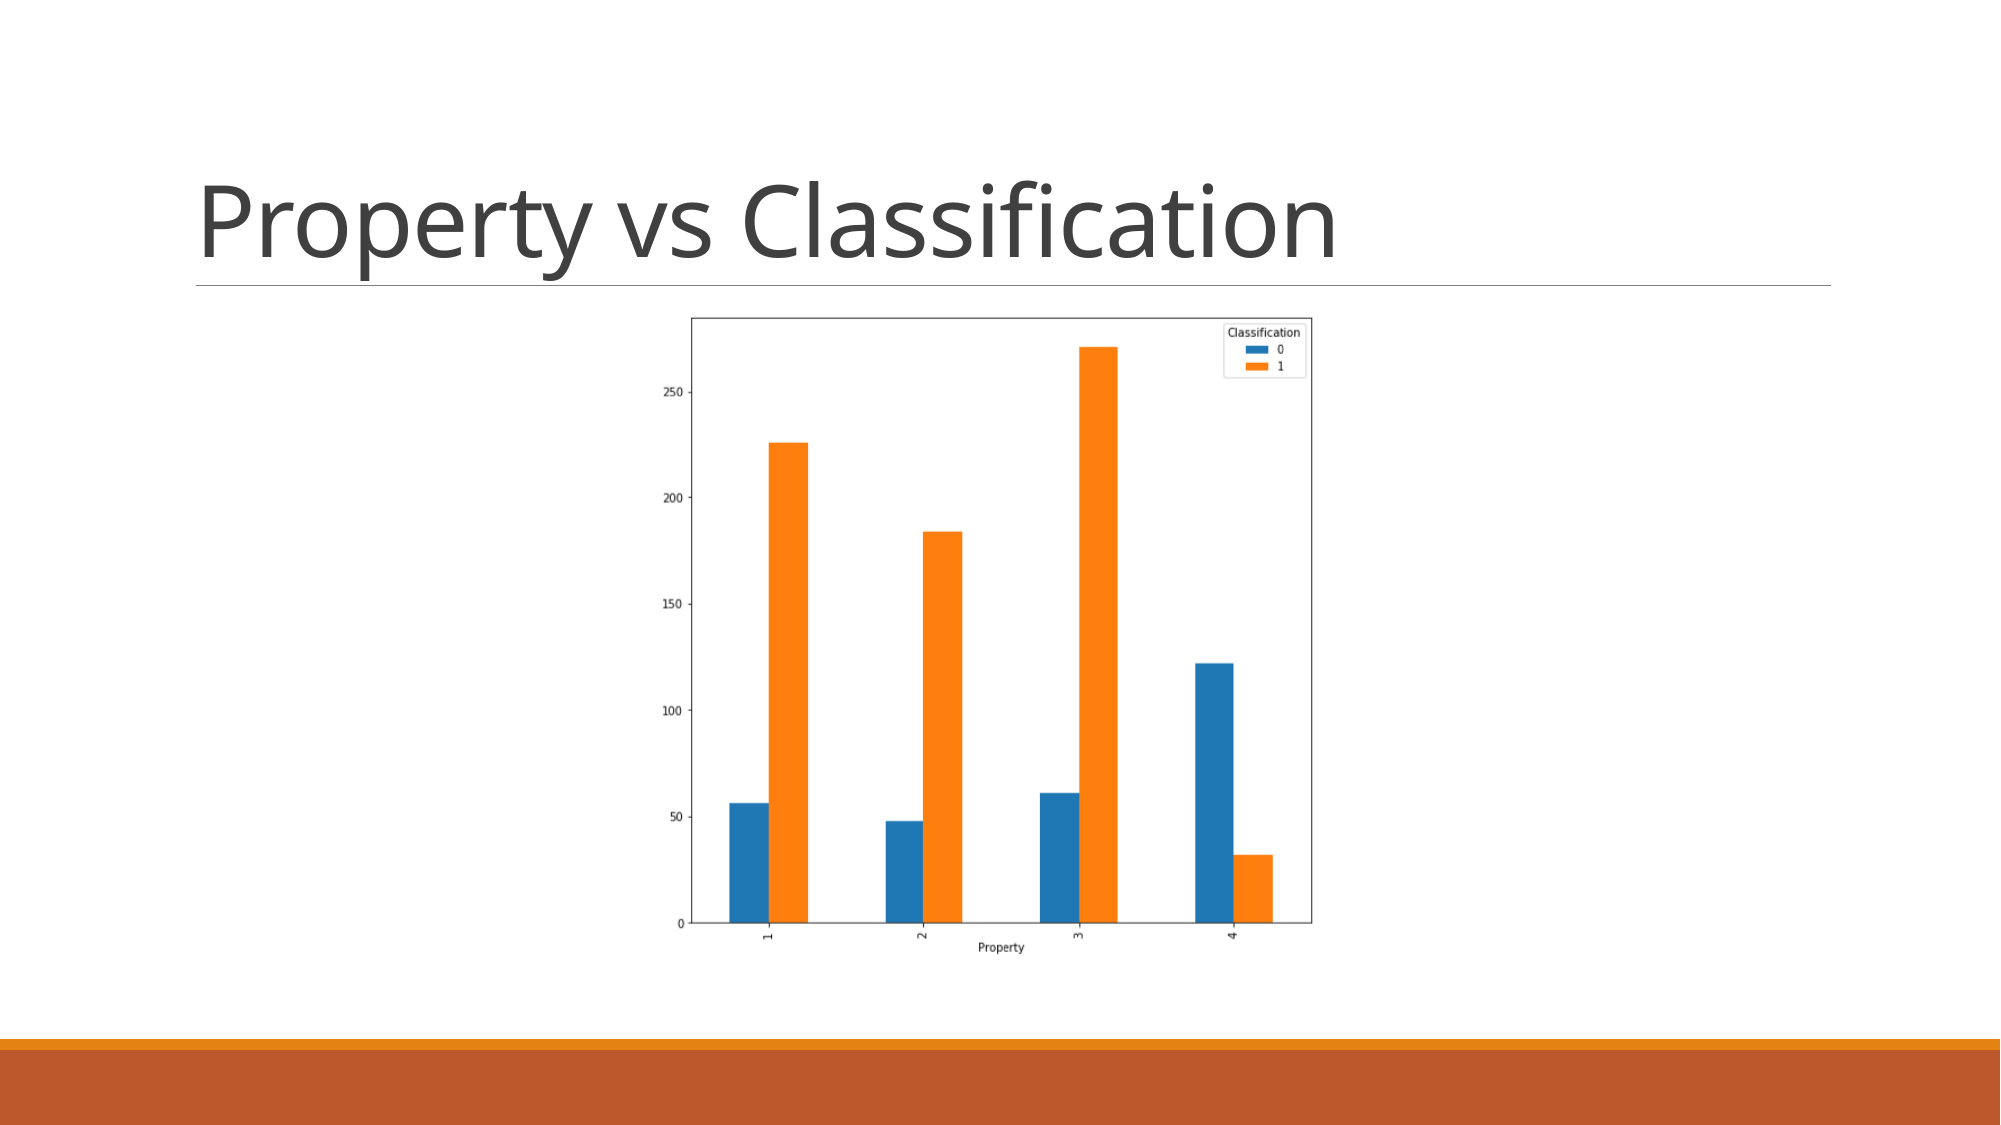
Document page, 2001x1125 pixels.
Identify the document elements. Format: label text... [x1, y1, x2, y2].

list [632, 302, 1377, 964]
title Property vs Classification [180, 47, 1830, 285]
